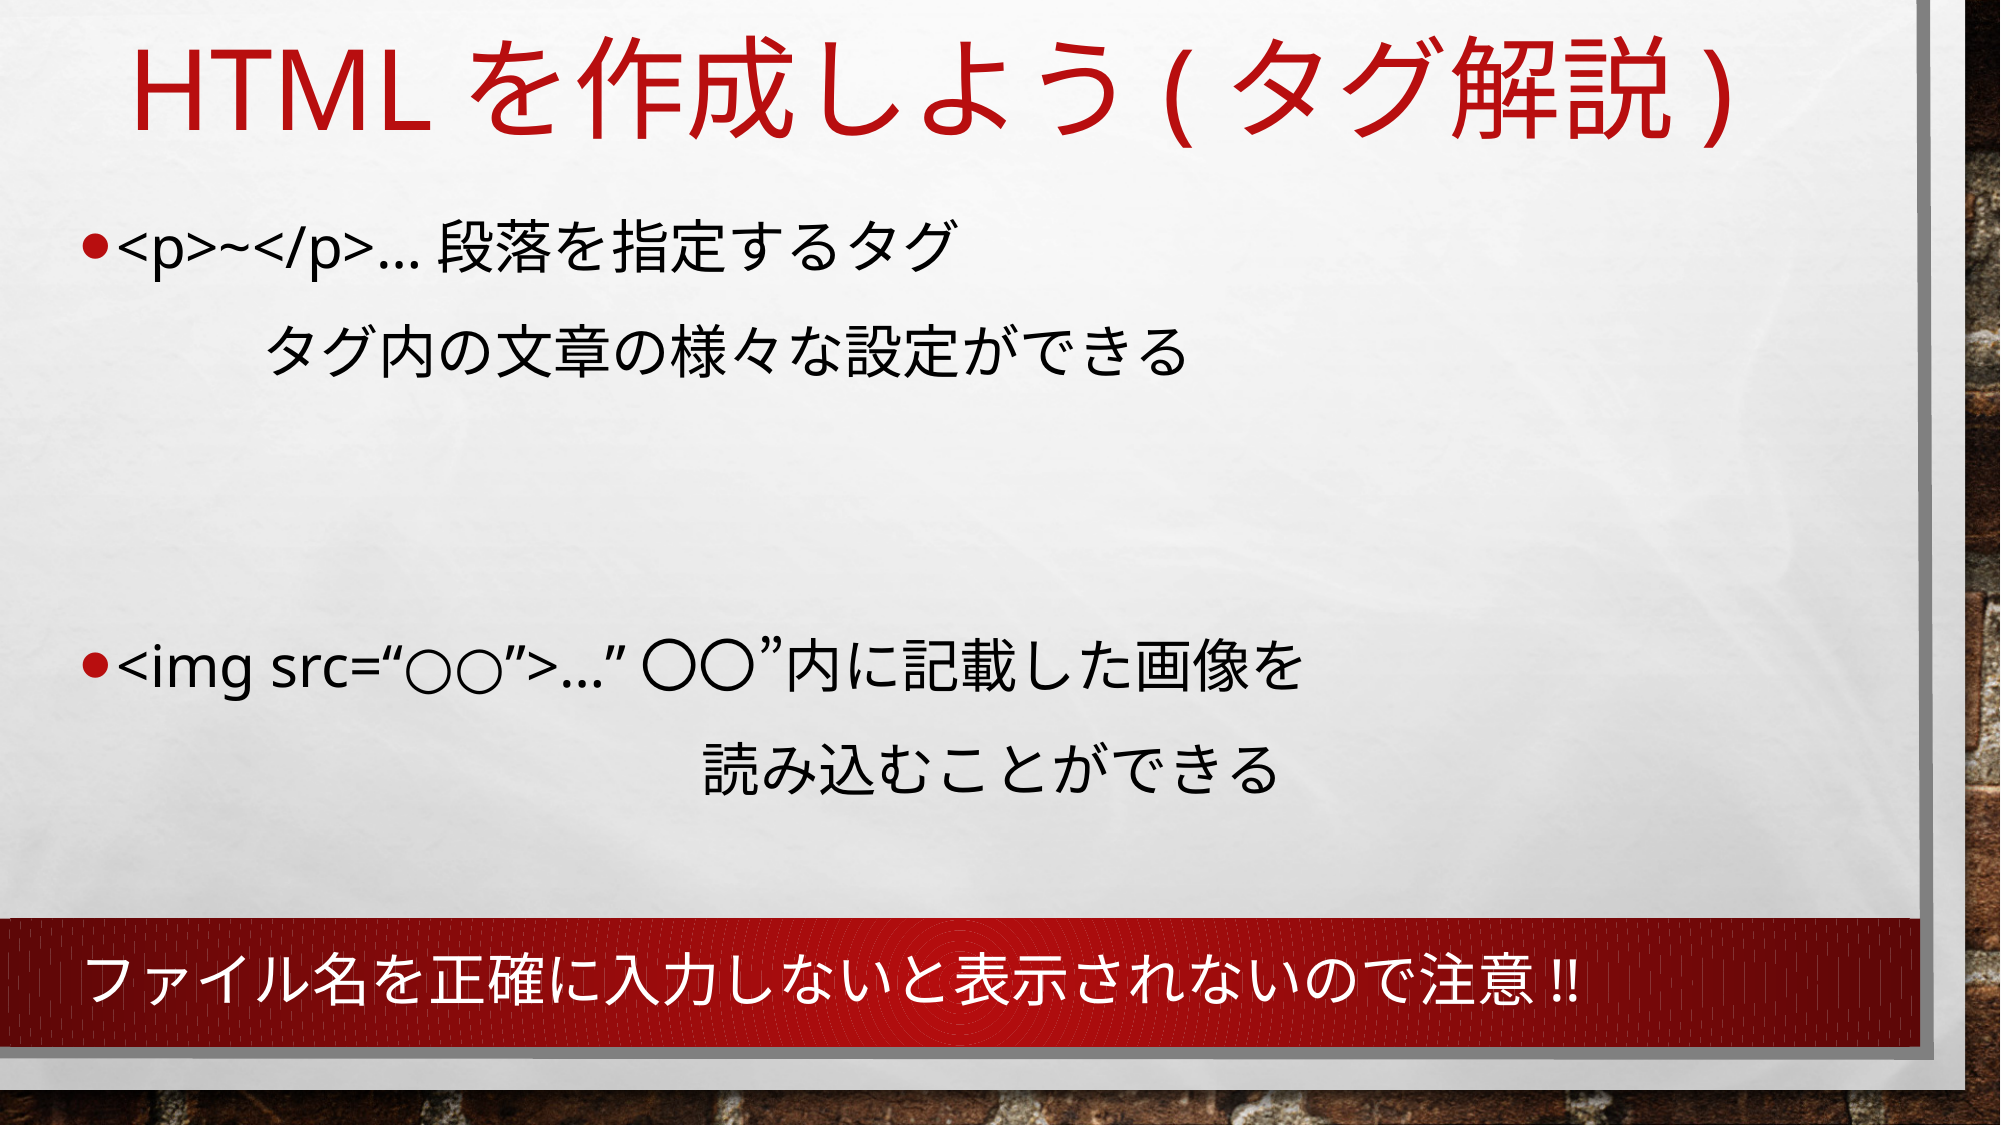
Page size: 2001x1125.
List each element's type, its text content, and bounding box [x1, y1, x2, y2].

title HTMLを作成しよう(タグ解説) [112, 0, 1818, 188]
picture [0, 0, 2000, 1125]
list <p>~</p>…段落を指定するタグ タグ内の文章の様々な設定ができる <img src=“○○”>…”〇〇”内に記載した画像を 読み込むことができる ファイル名を正確に入力しないと表示されないので注意!! [64, 188, 1932, 1050]
